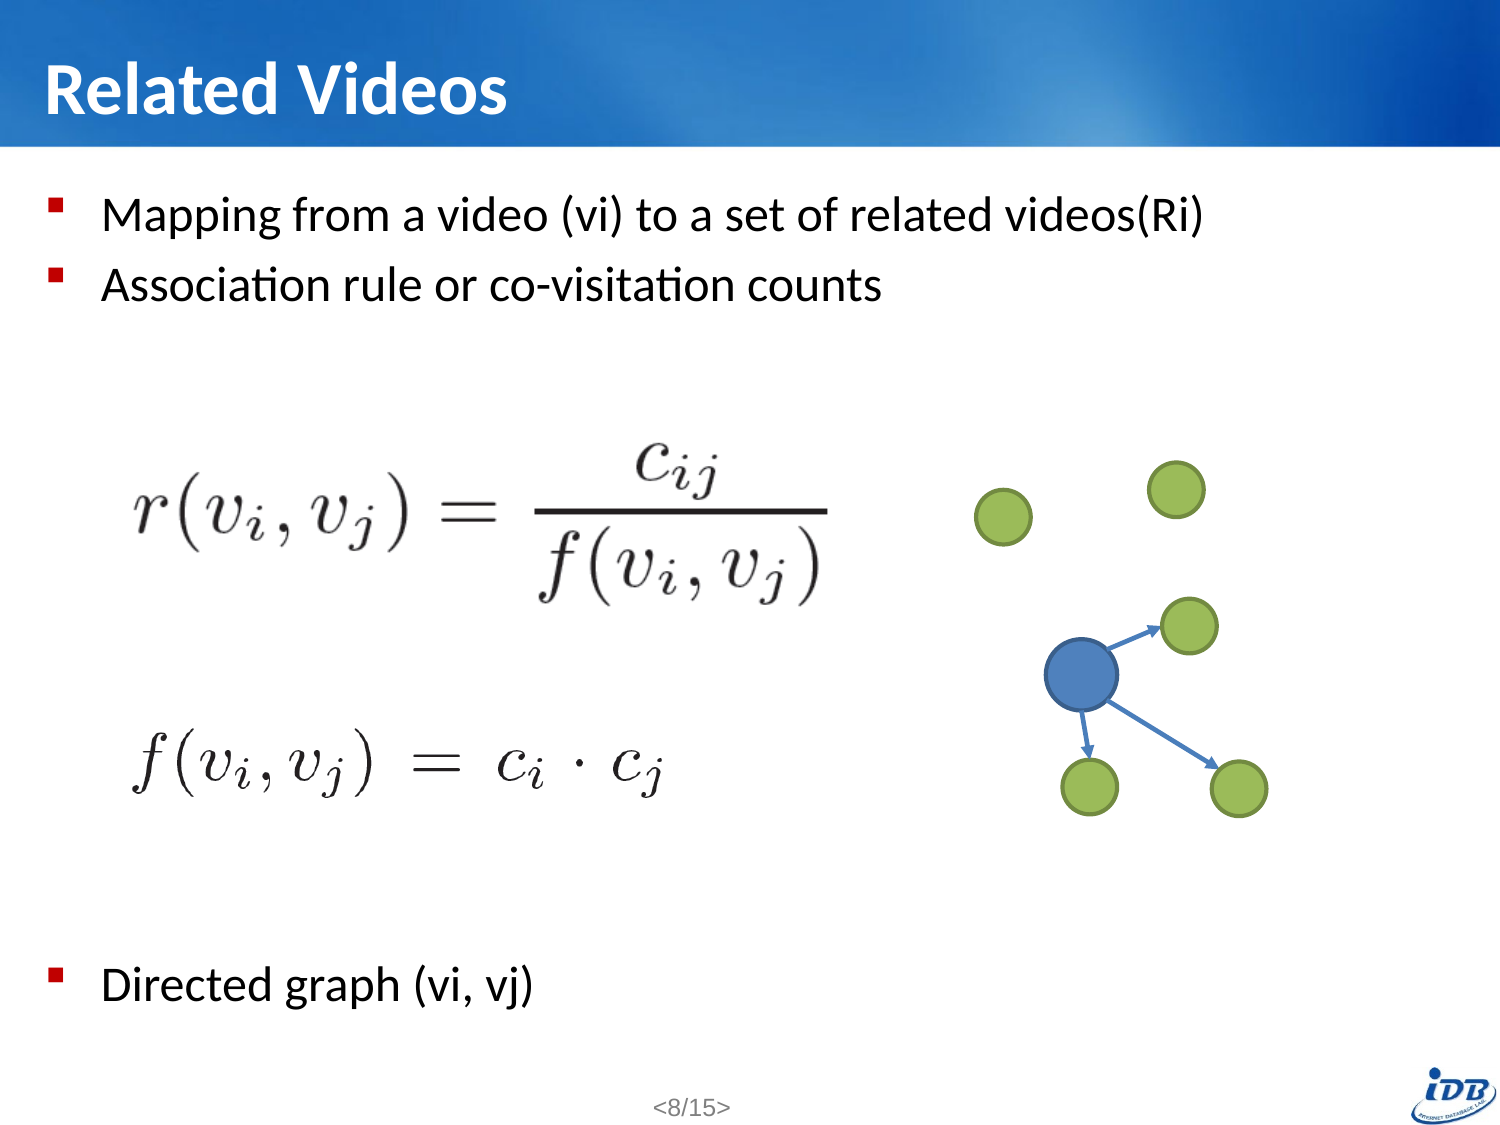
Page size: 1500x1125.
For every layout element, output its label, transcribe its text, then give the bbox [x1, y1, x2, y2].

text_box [1106, 625, 1163, 650]
text_box [1160, 596, 1219, 656]
picture [0, 0, 1500, 1125]
text_box [973, 487, 1033, 547]
text_box [1043, 637, 1120, 713]
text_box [1081, 710, 1091, 760]
title Related Videos [29, 19, 1471, 149]
text_box [1209, 759, 1269, 819]
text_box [1106, 699, 1221, 770]
list Mapping from a video (vi) to a set of related videos(Ri) Association rule or co-visitation counts Directed graph (vi, vj) [29, 174, 1471, 1071]
text_box [1146, 460, 1206, 520]
text_box [1060, 758, 1120, 817]
